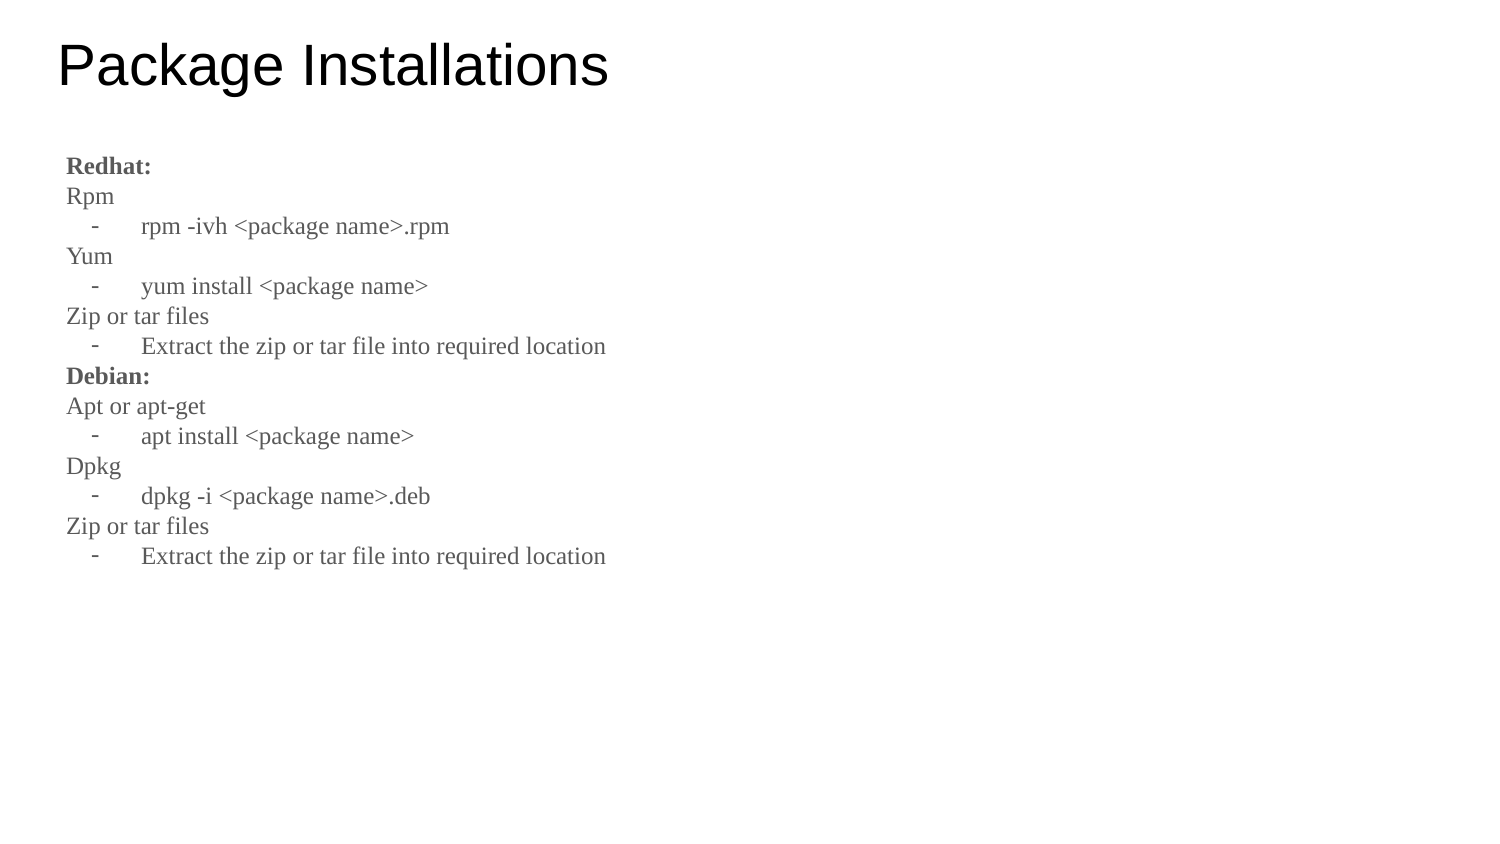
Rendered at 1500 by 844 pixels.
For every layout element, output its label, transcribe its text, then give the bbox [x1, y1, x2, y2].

list Redhat: Rpm rpm -ivh <package name>.rpm Yum yum install <package name> Zip or tar files Extract the zip or tar file into required location Debian: Apt or apt-get apt install <package name> Dpkg dpkg -i <package name>.deb Zip or tar files Extract the zip or tar file into required location [51, 134, 1449, 811]
title Package Installations [42, 12, 1441, 107]
